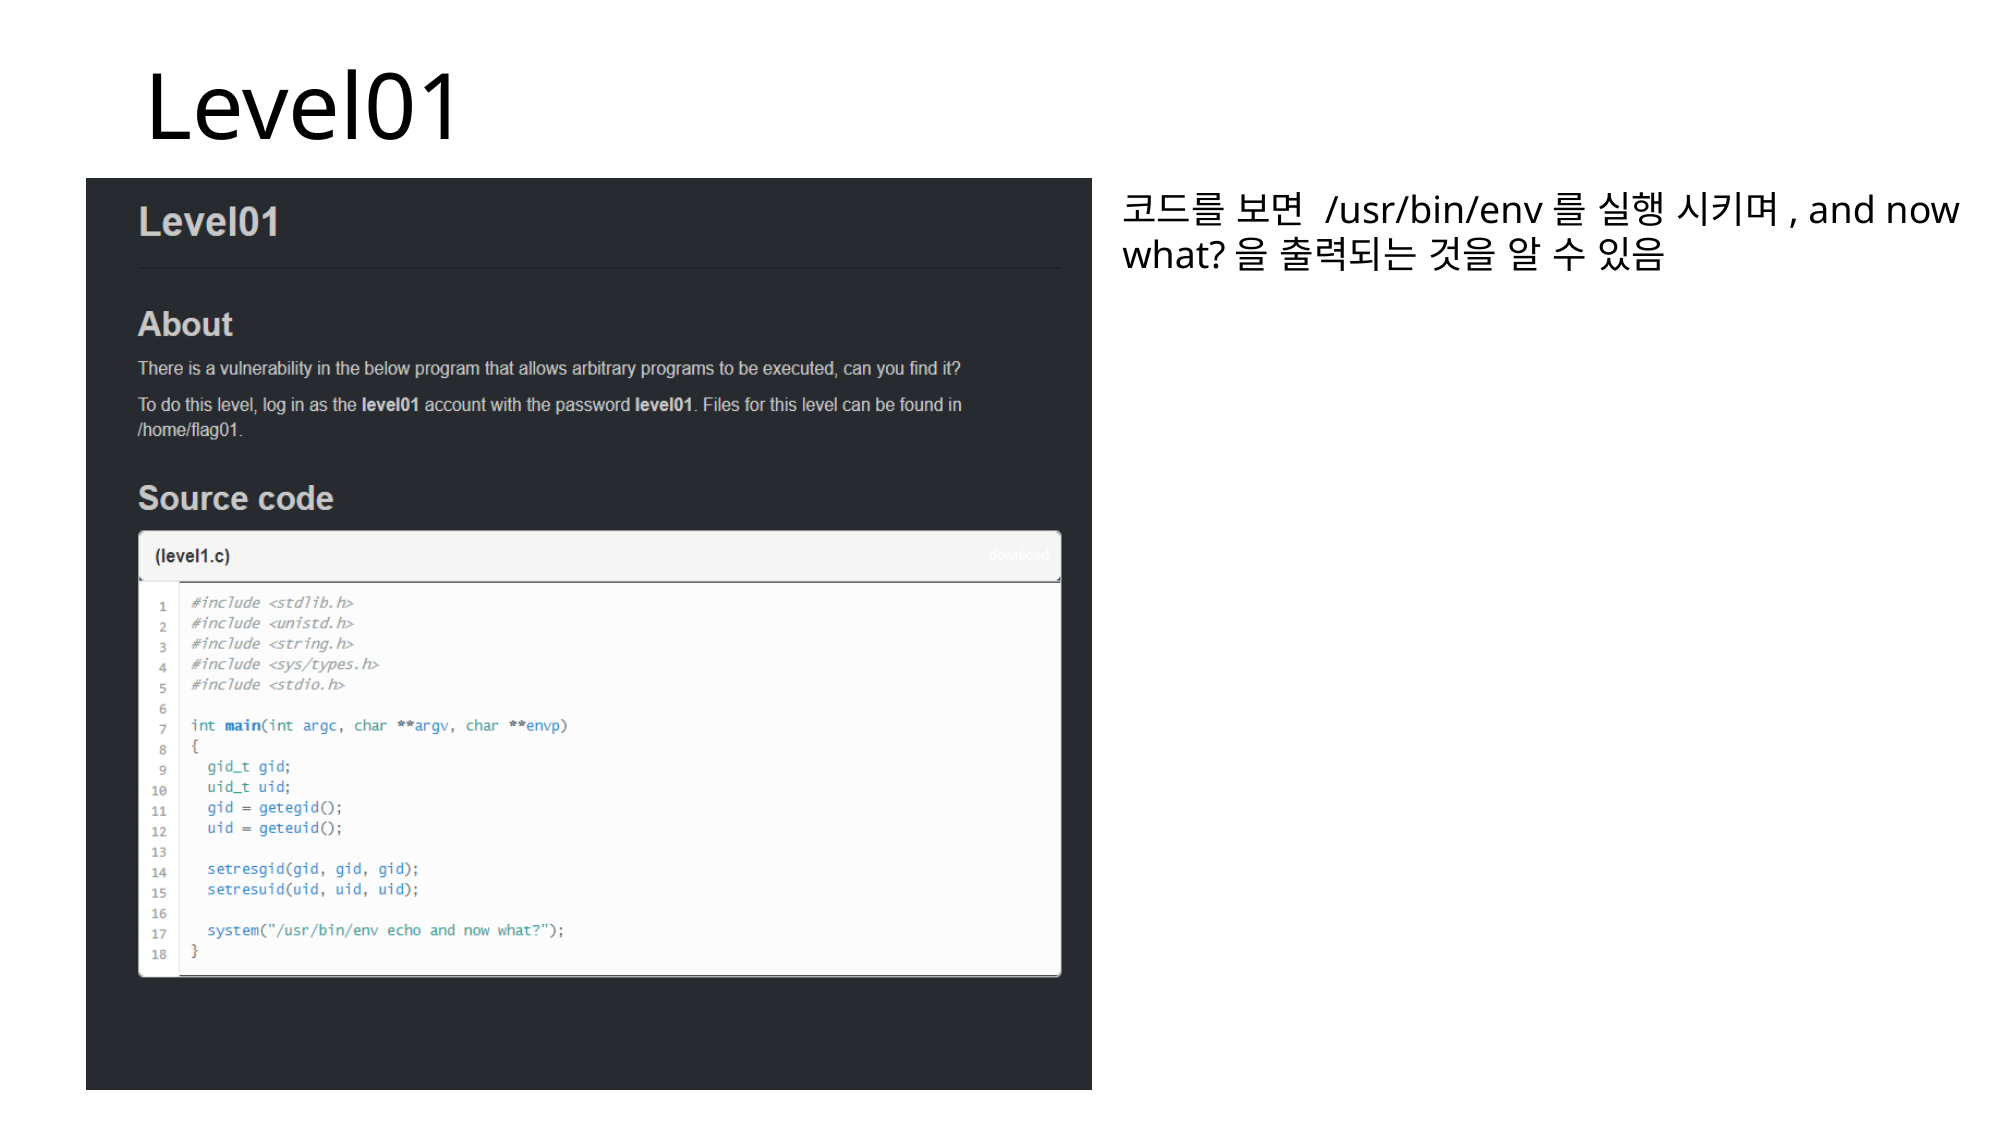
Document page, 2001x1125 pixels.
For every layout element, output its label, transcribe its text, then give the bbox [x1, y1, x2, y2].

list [86, 179, 1092, 1090]
text_box 코드를 보면 /usr/bin/env를 실행 시키며, and now what?을 출력되는 것을 알 수 있음 [1107, 178, 2000, 284]
title Level01 [129, 1, 1855, 219]
